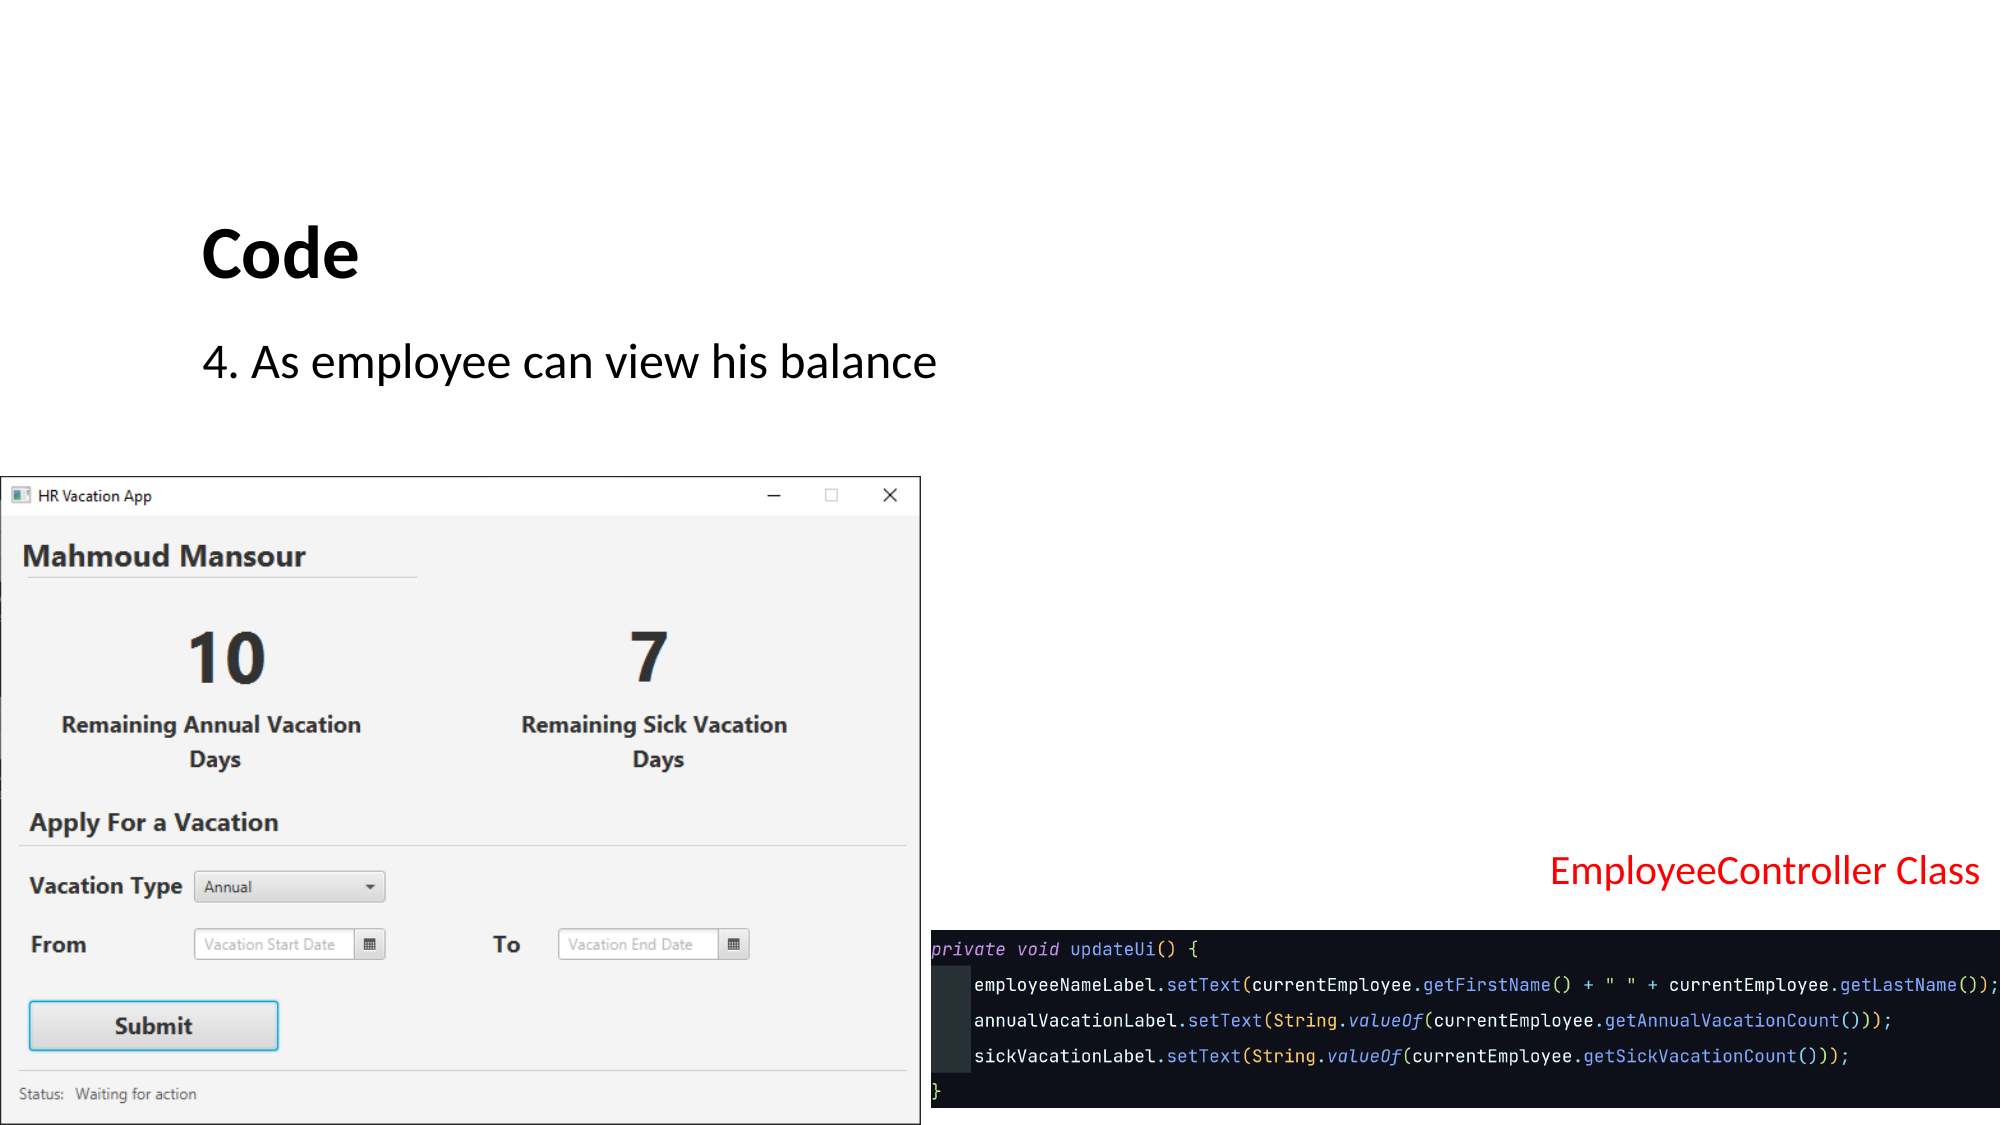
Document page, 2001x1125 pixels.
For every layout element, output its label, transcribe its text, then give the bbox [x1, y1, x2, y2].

picture [0, 476, 921, 1125]
text_box 4. As employee can view his balance [187, 320, 1105, 396]
picture [931, 930, 2000, 1108]
text_box Code [187, 195, 884, 301]
text_box EmployeeController Class [1535, 835, 2000, 900]
